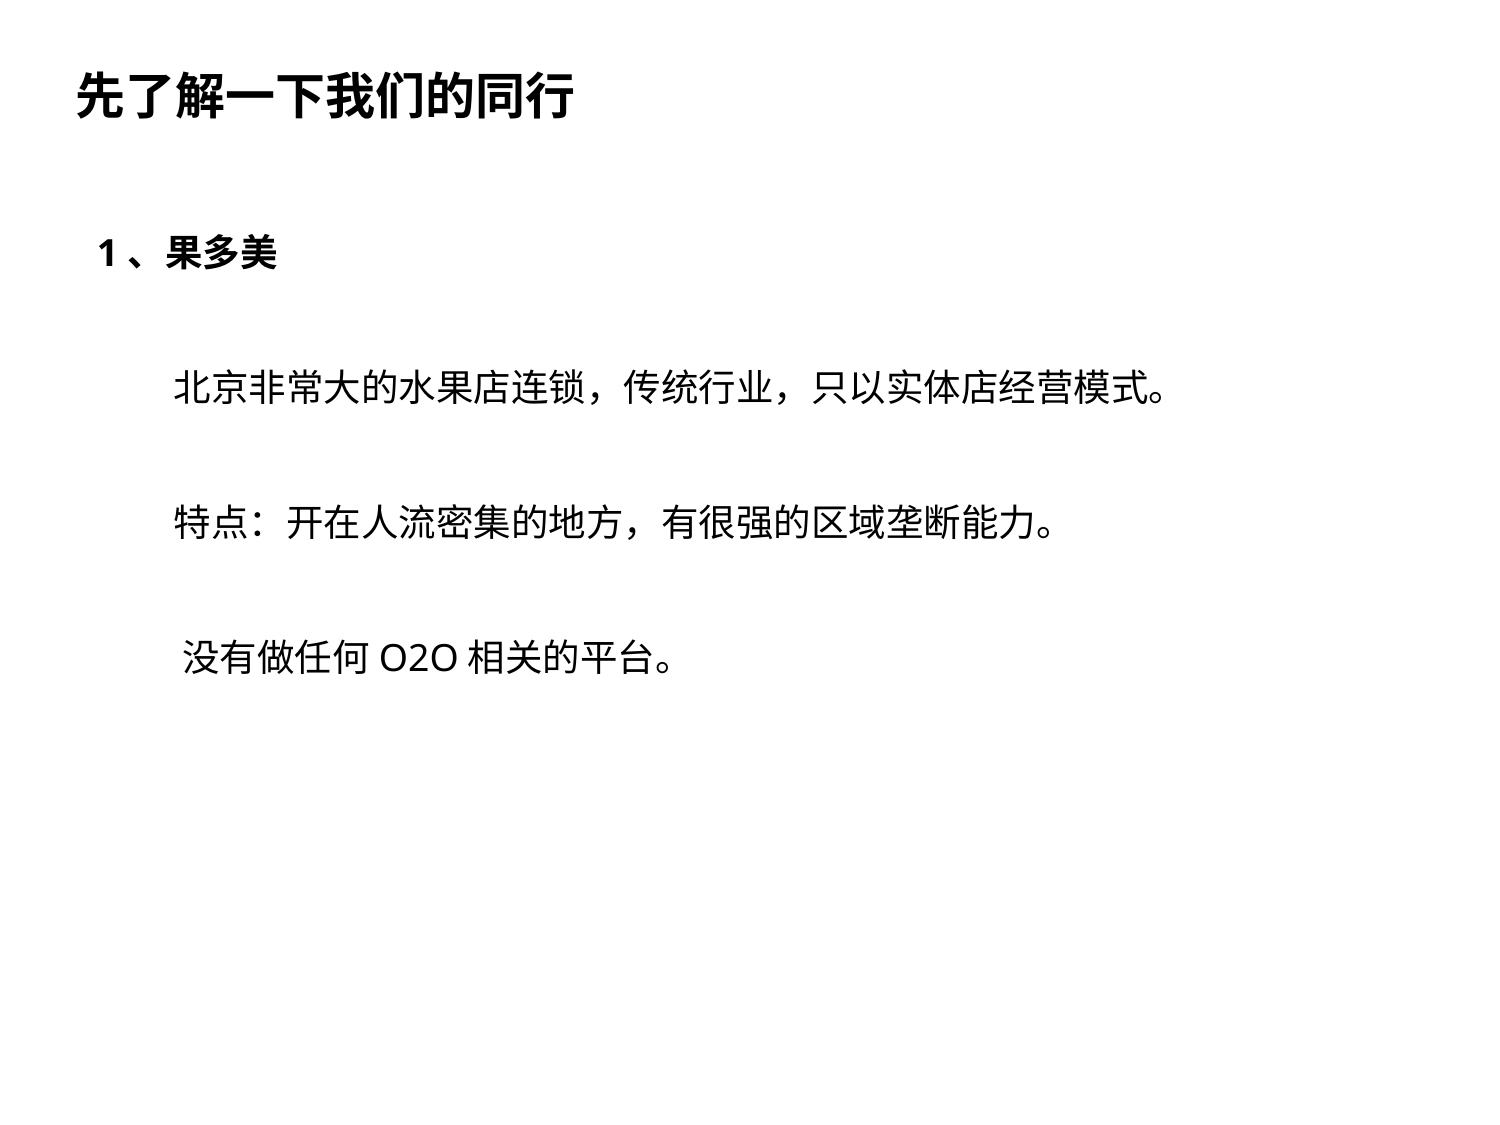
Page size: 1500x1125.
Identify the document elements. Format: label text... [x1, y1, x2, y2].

text_box 先了解一下我们的同行 [61, 56, 1038, 132]
text_box 1、果多美 北京非常大的水果店连锁，传统行业，只以实体店经营模式。 特点：开在人流密集的地方，有很强的区域垄断能力。 没有做任何O2O相关的平台。 [82, 221, 1430, 777]
